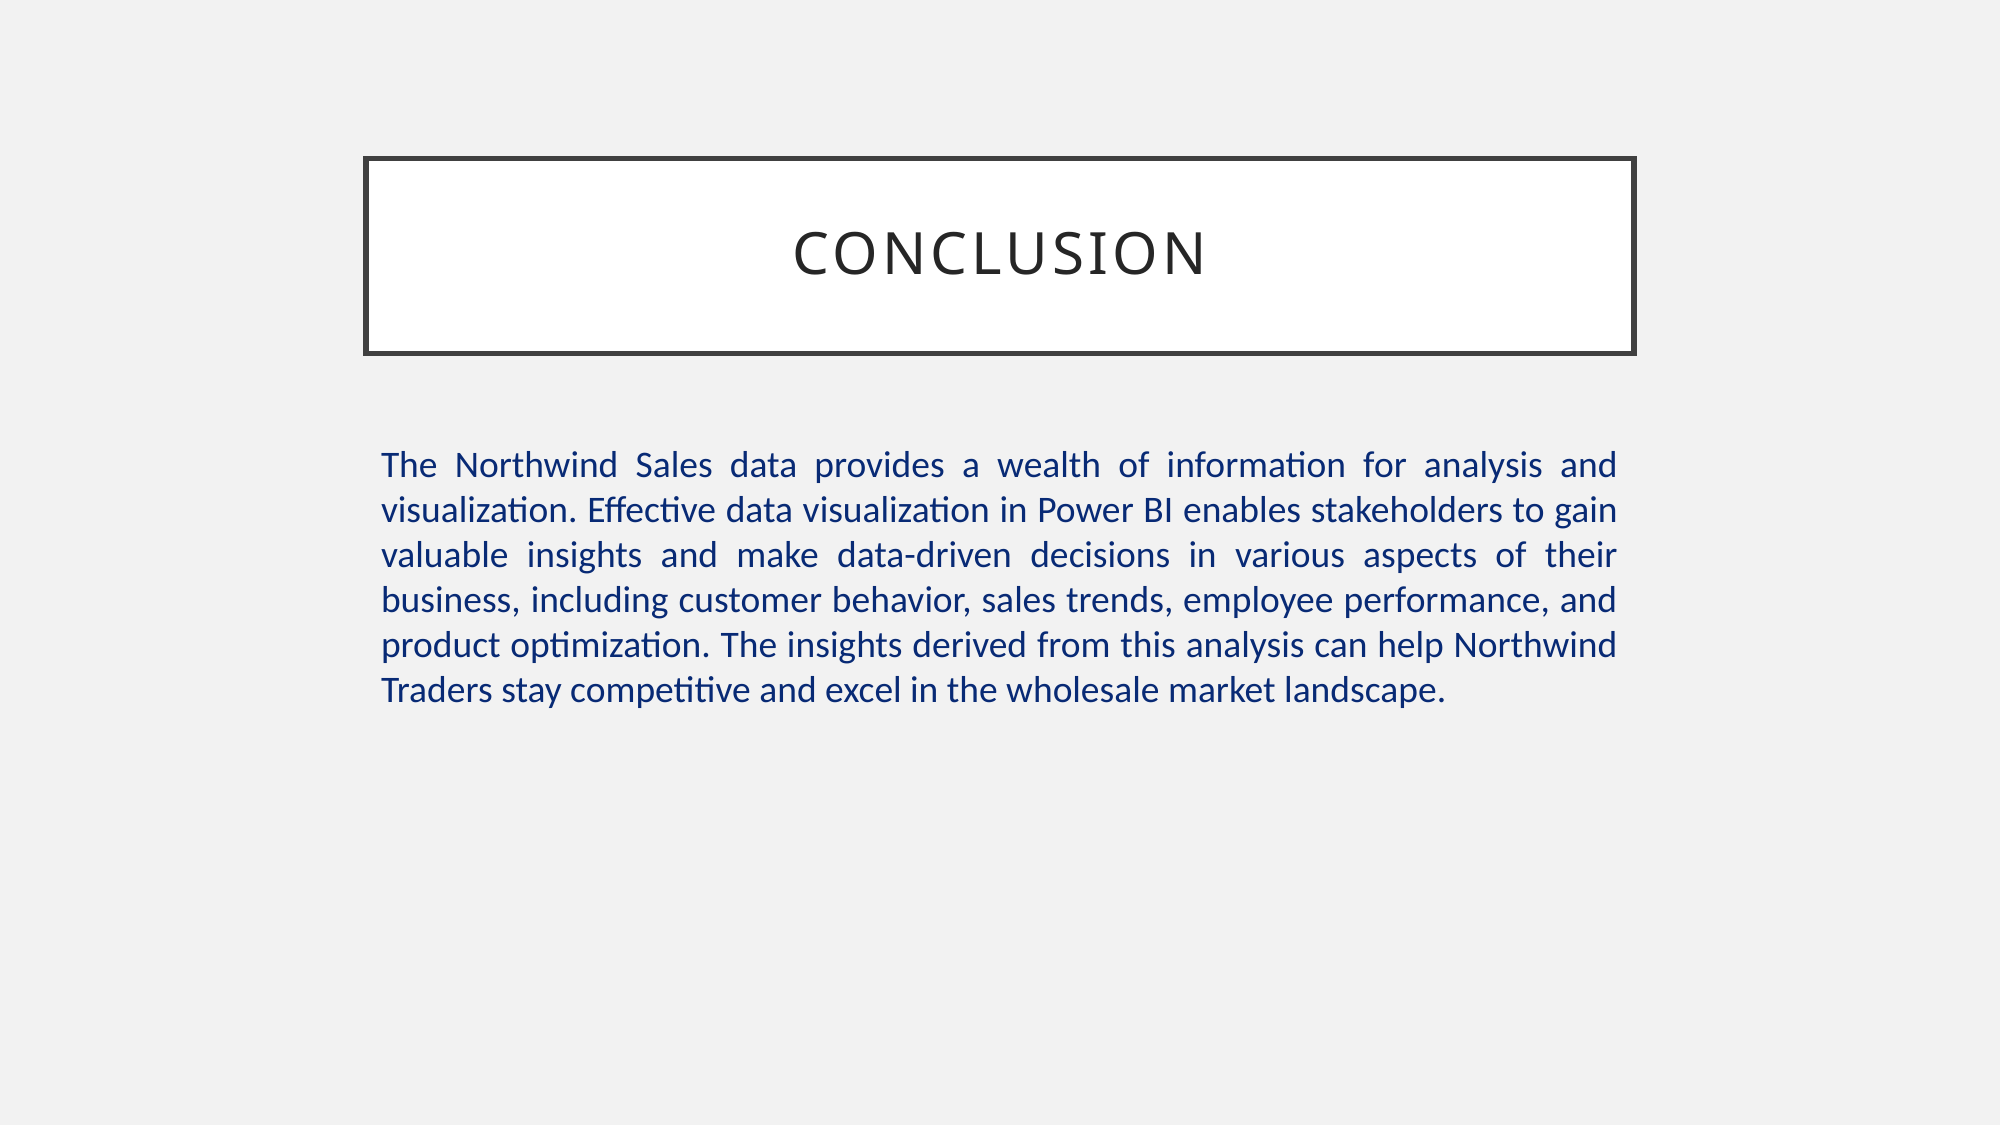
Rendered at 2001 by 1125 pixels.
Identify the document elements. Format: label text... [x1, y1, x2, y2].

title Conclusion [363, 156, 1637, 356]
list The Northwind Sales data provides a wealth of information for analysis and visualization. Effective data visualization in Power BI enables stakeholders to gain valuable insights and make data-driven decisions in various aspects of their business, including customer behavior, sales trends, employee performance, and product optimization. The insights derived from this analysis can help Northwind Traders stay competitive and excel in the wholesale market landscape. [366, 432, 1634, 942]
